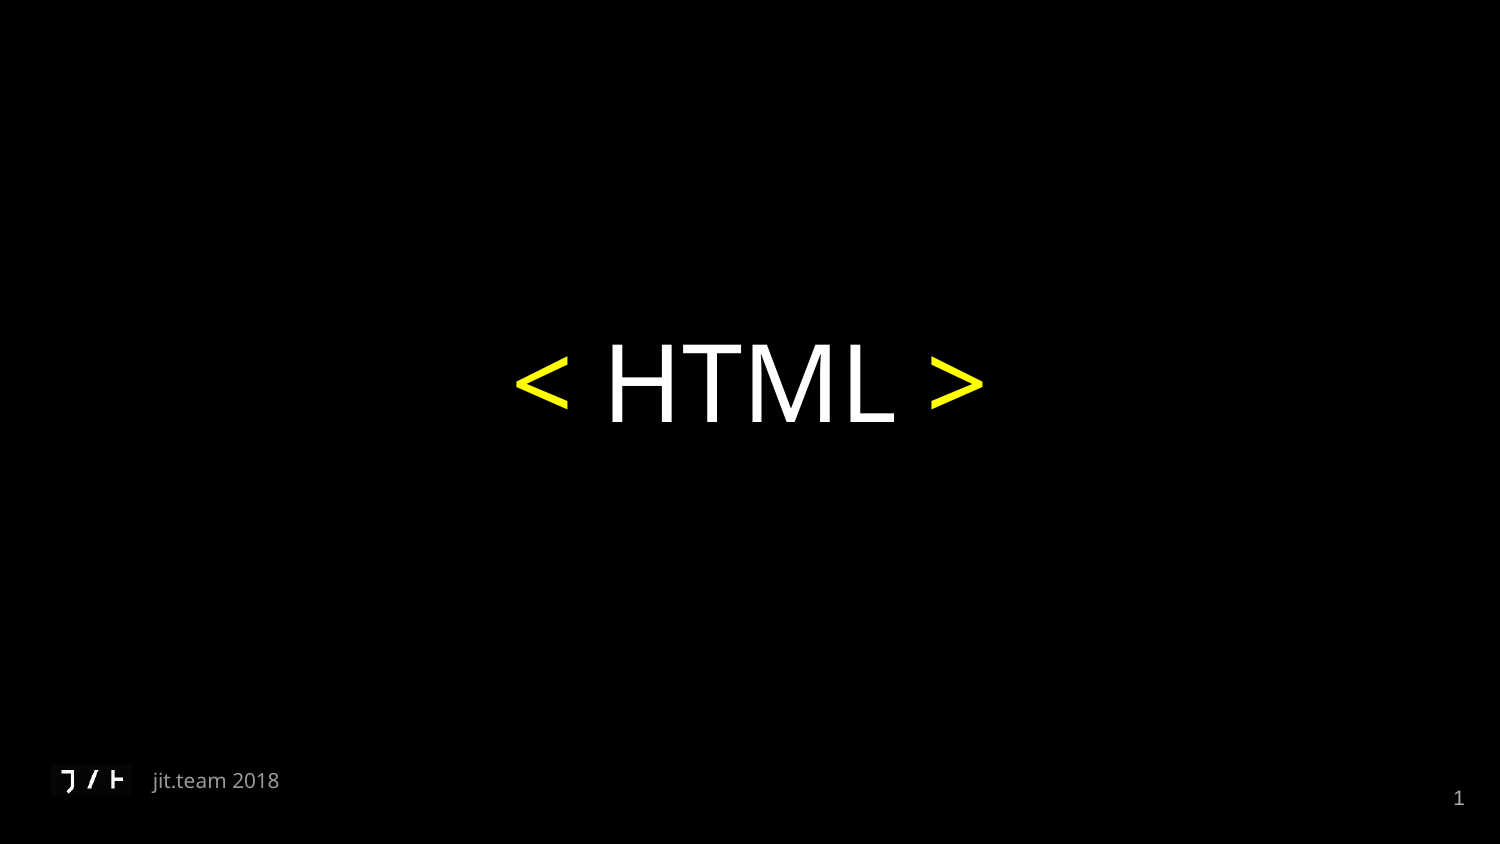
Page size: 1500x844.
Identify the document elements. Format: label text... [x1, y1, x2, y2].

title < HTML > [51, 122, 1449, 459]
slide_number ‹#› [1389, 764, 1480, 830]
text_box jit.team 2018 [90, 752, 342, 807]
picture [50, 764, 133, 796]
